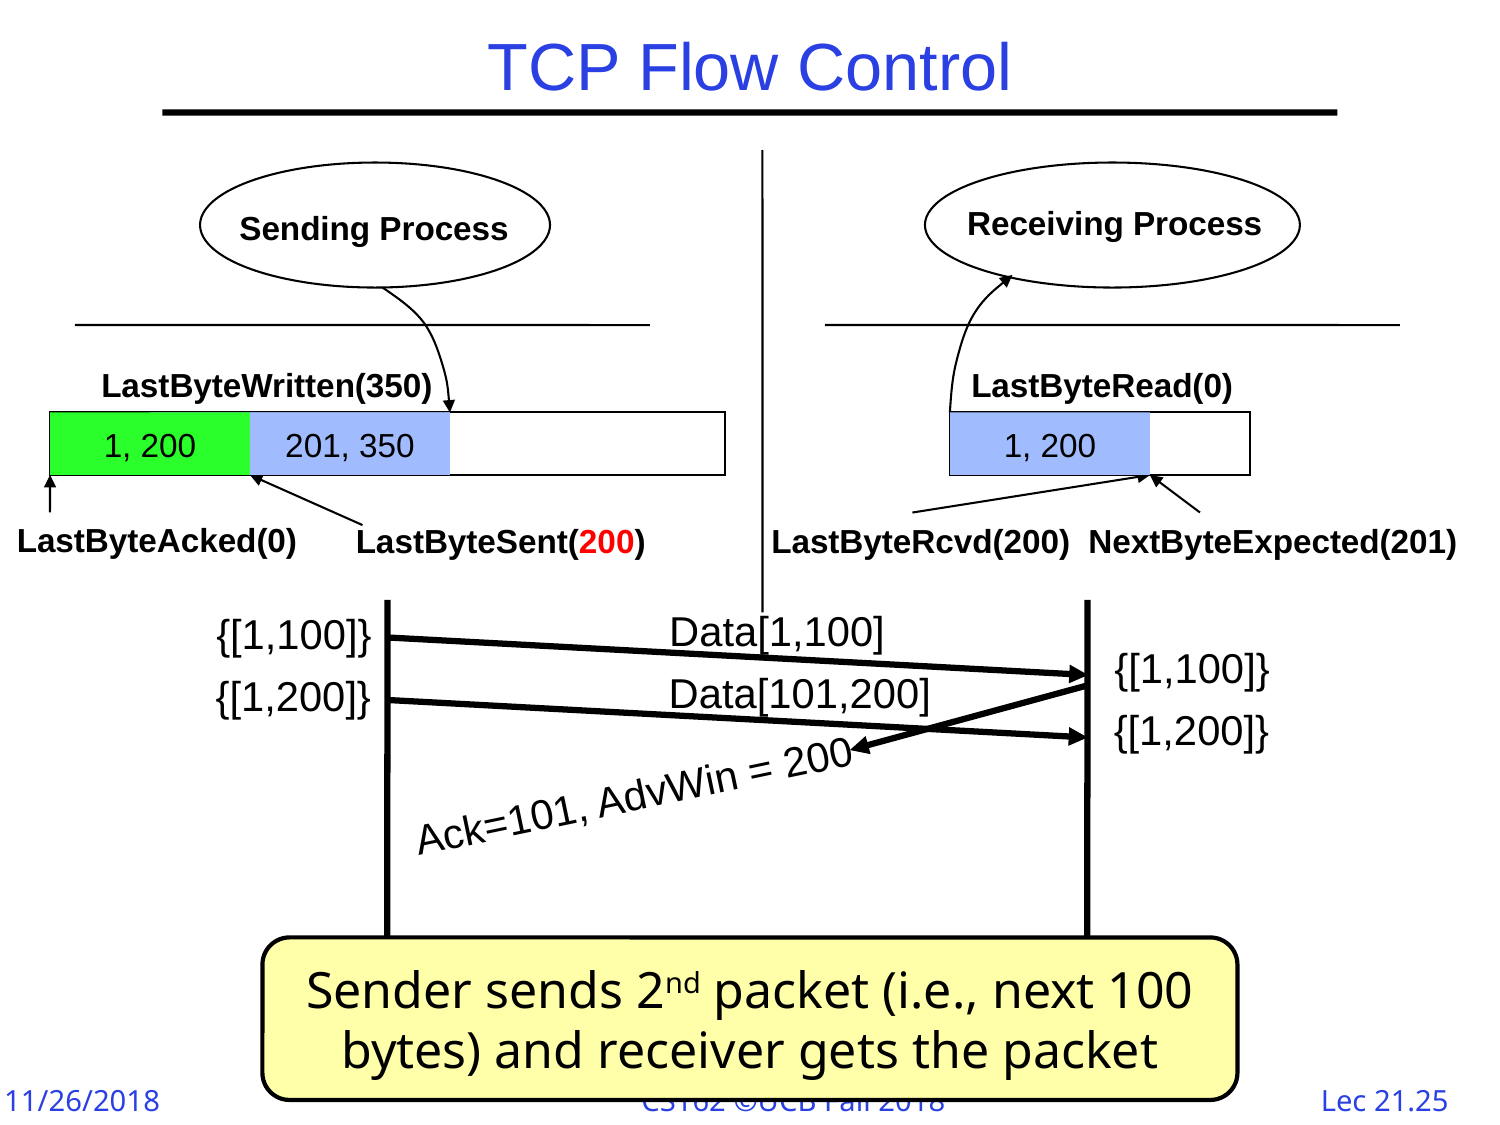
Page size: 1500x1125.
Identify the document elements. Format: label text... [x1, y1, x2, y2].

text_box LastByteAcked(0) [1, 512, 244, 567]
title TCP Flow Control [162, 24, 1338, 113]
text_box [199, 708, 388, 763]
text_box 1, 200 [50, 412, 249, 475]
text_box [249, 474, 663, 568]
text_box LastByteWritten(350) [86, 357, 448, 412]
text_box [448, 389, 456, 413]
text_box [43, 475, 57, 513]
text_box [1091, 707, 1286, 763]
text_box [382, 287, 441, 357]
text_box [1150, 412, 1250, 473]
text_box LastByteRead(0) [956, 357, 1249, 412]
text_box [949, 274, 1013, 412]
text_box [450, 412, 725, 475]
text_box [924, 162, 1300, 288]
text_box Sender sends 2nd packet (i.e., next 100 bytes) and receiver gets the packet [262, 937, 1238, 1100]
text_box 201, 350 [249, 412, 450, 474]
text_box Sending Process [224, 199, 524, 255]
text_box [393, 685, 1088, 827]
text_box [754, 474, 1476, 568]
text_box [199, 596, 1287, 701]
text_box [200, 162, 551, 288]
text_box 1, 200 [950, 412, 1150, 473]
